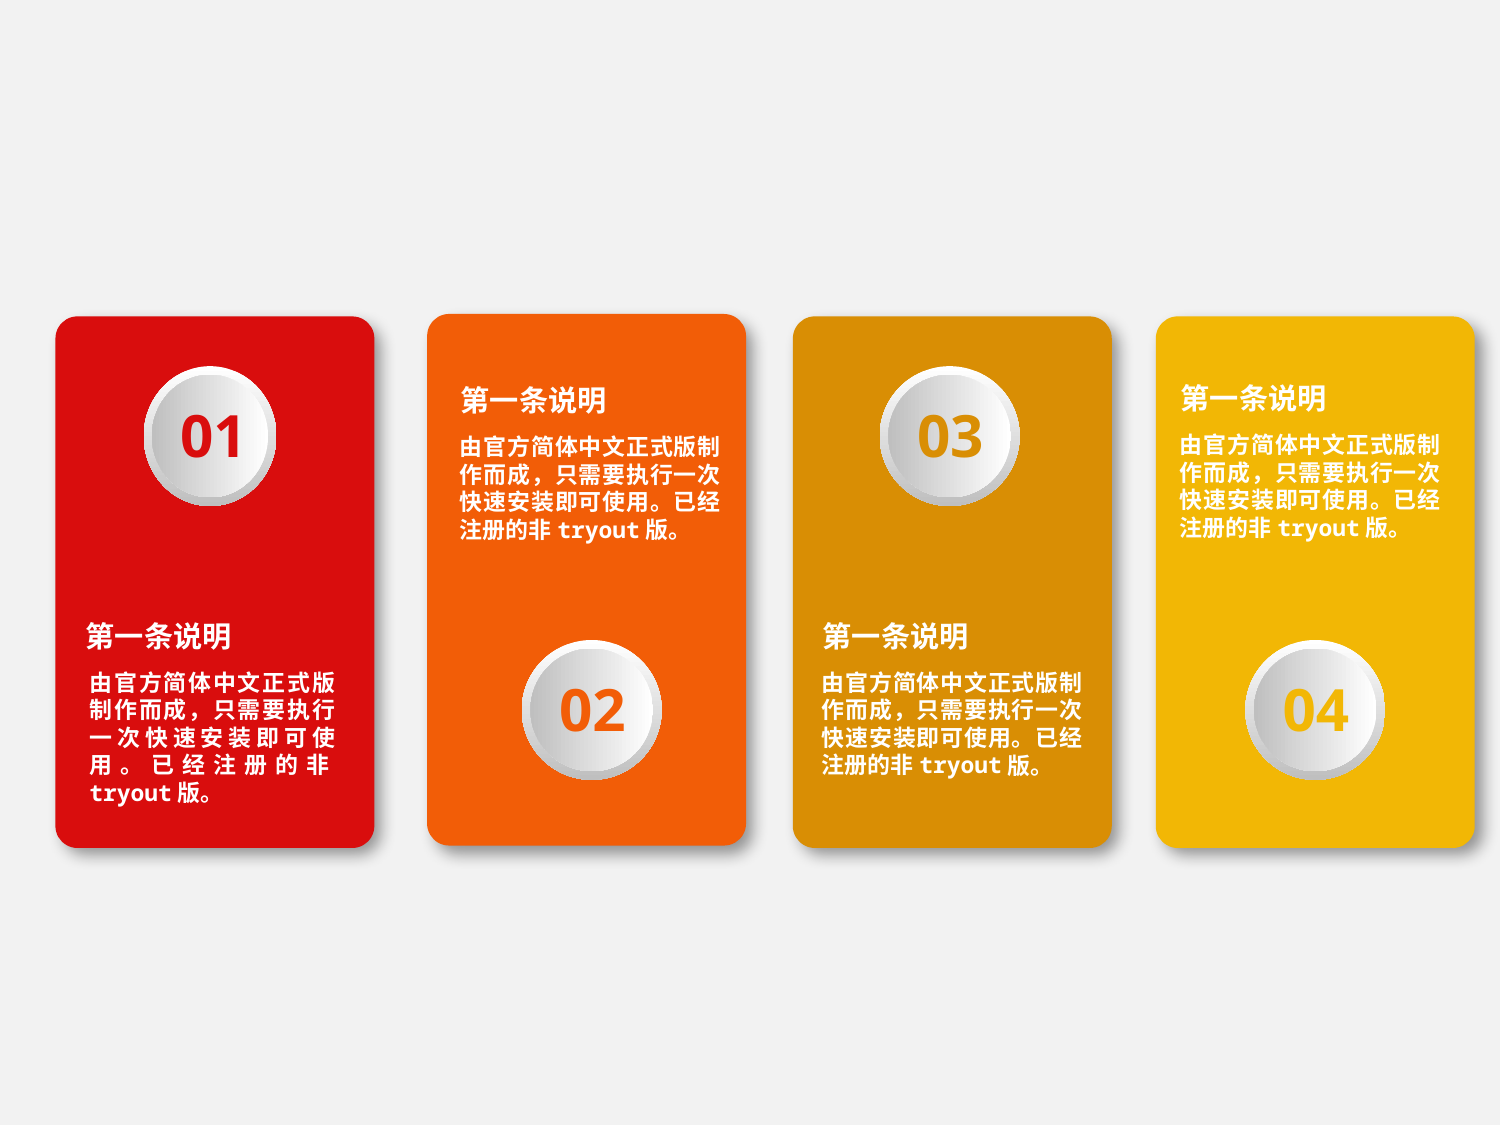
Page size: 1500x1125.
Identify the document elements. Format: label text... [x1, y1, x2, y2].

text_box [521, 639, 662, 781]
text_box [1153, 314, 1477, 851]
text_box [55, 316, 375, 849]
text_box 由官方简体中文正式版制作而成，只需要执行一次快速安装即可使用。已经注册的非tryout版。 [1165, 423, 1456, 549]
text_box 第一条说明 [445, 374, 623, 425]
text_box 第一条说明 [1165, 372, 1342, 423]
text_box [1245, 639, 1386, 781]
text_box 由官方简体中文正式版制作而成，只需要执行一次快速安装即可使用。已经注册的非tryout版。 [445, 425, 736, 551]
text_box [792, 316, 1112, 849]
text_box [424, 311, 749, 848]
